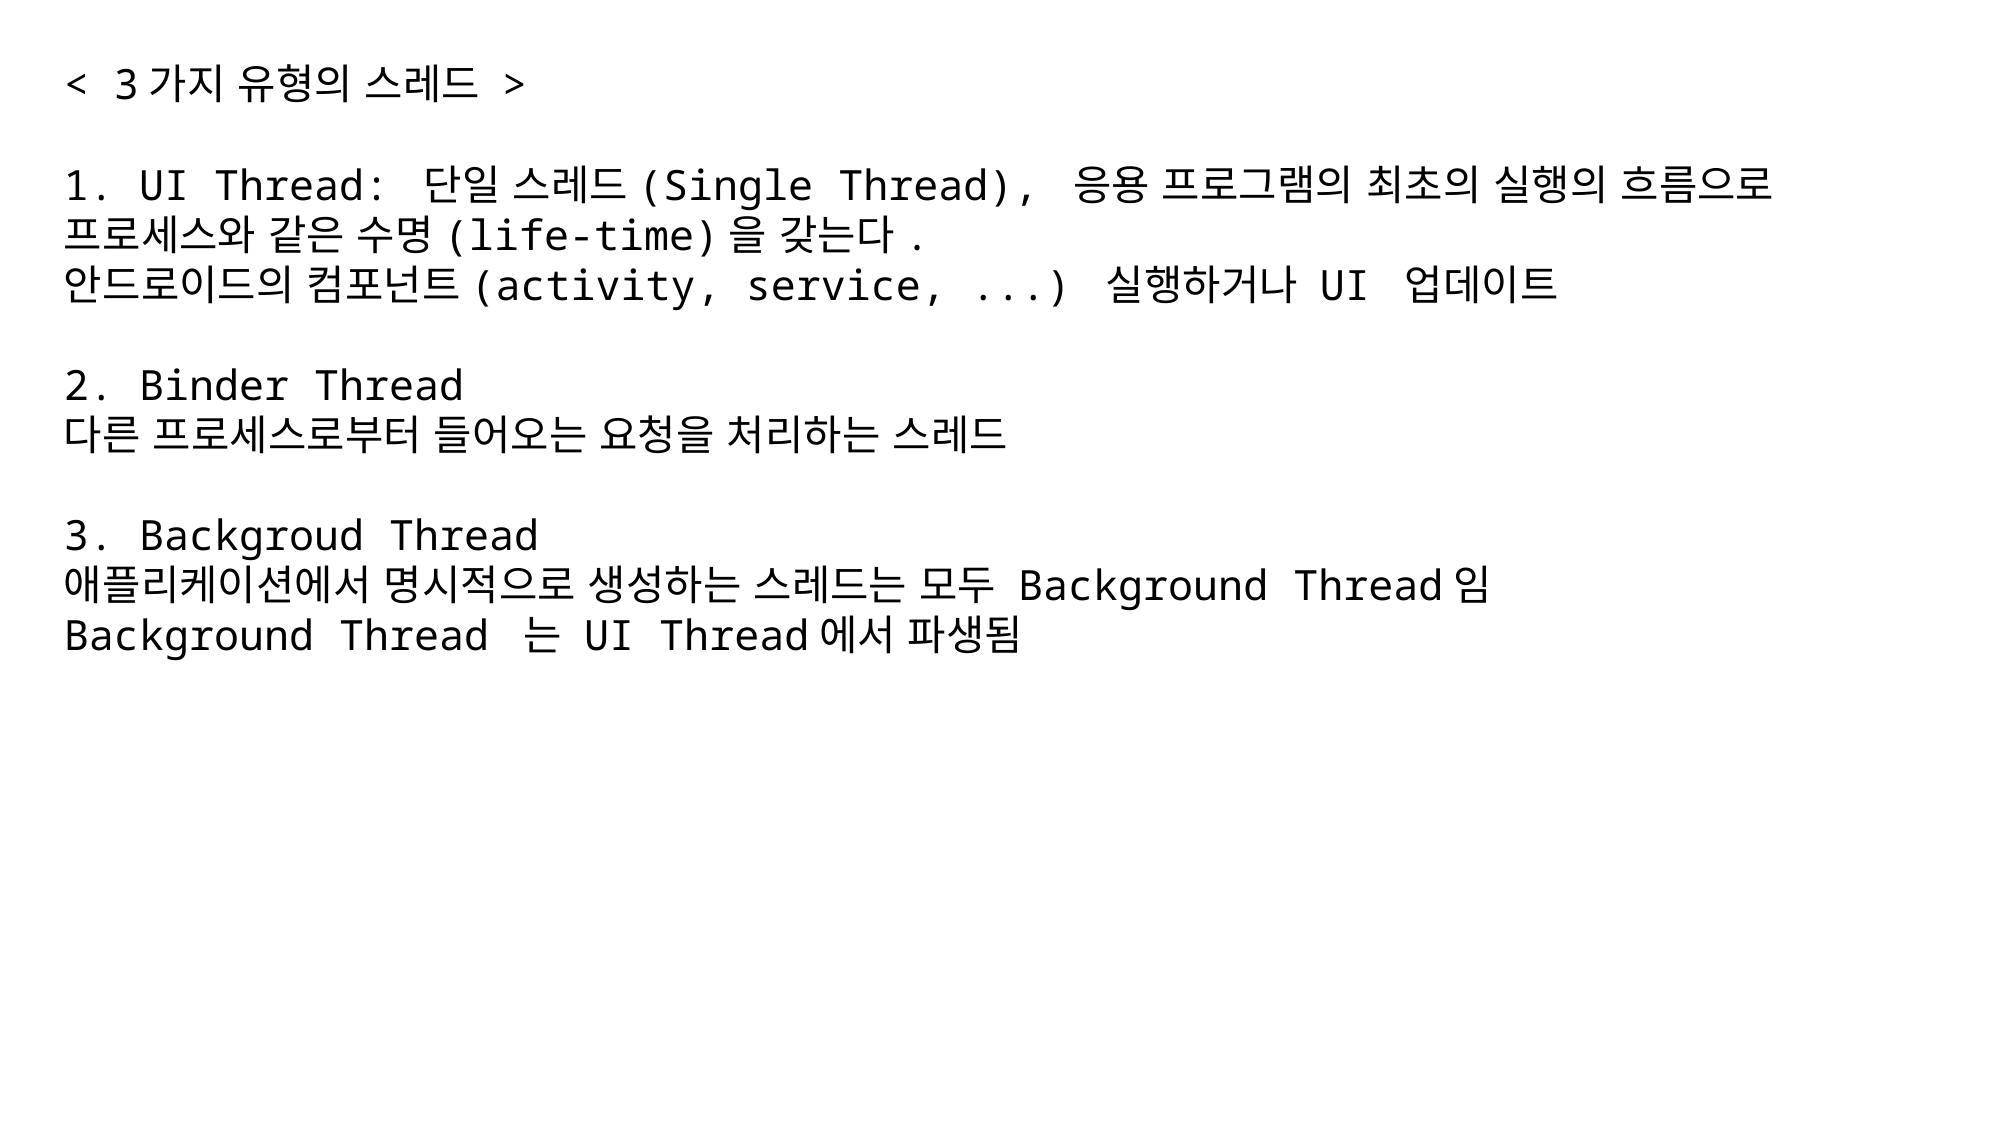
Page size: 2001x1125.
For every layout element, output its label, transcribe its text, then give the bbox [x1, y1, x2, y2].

text_box < 3가지 유형의 스레드 > 1. UI Thread: 단일 스레드(Single Thread), 응용 프로그램의 최초의 실행의 흐름으로 프로세스와 같은 수명(life-time)을 갖는다. 안드로이드의 컴포넌트(activity, service, ...) 실행하거나 UI 업데이트 2. Binder Thread 다른 프로세스로부터 들어오는 요청을 처리하는 스레드 3. Backgroud Thread 애플리케이션에서 명시적으로 생성하는 스레드는 모두 Background Thread임 Background Thread 는 UI Thread에서 파생됨 [49, 51, 1790, 666]
